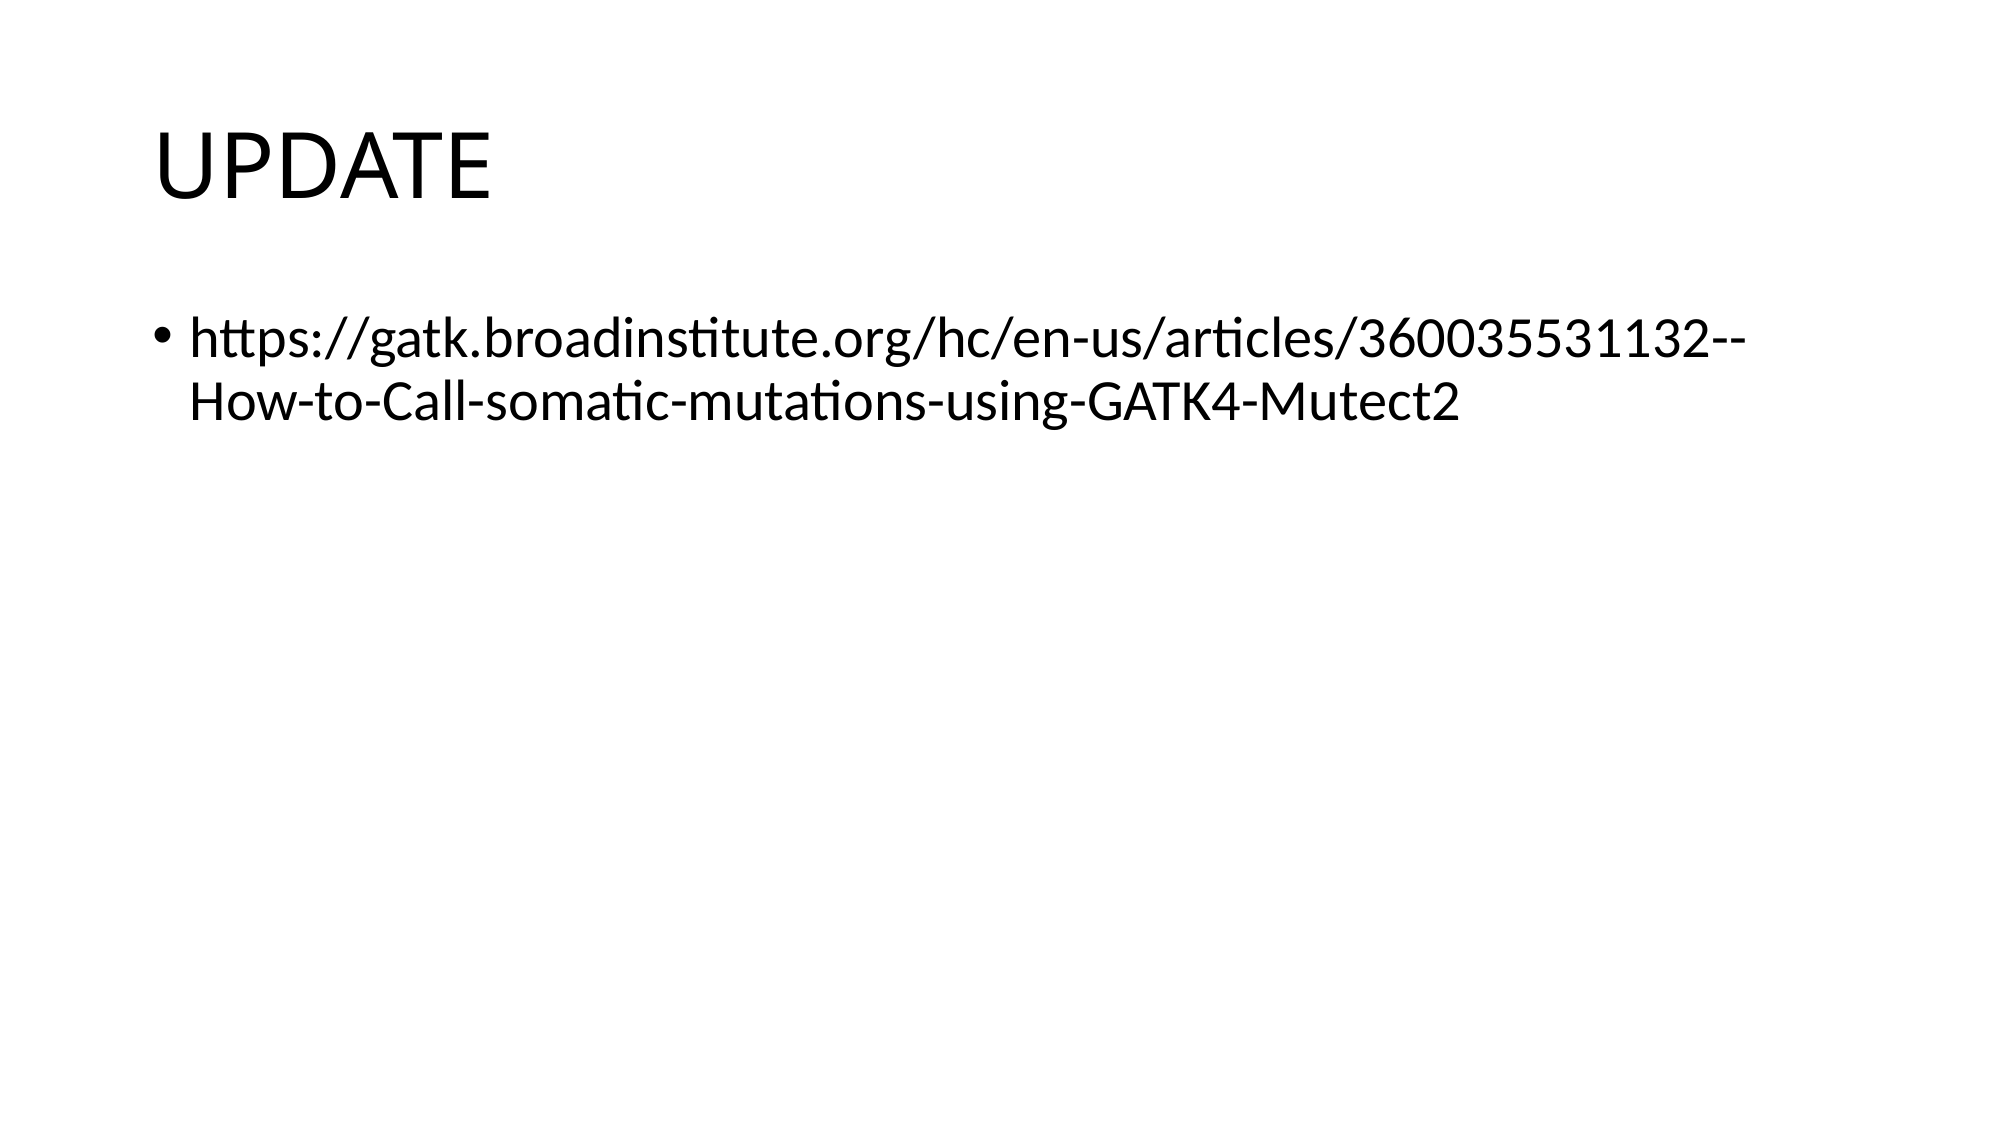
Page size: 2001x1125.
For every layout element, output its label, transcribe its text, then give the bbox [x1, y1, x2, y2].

title UPDATE [137, 59, 1863, 278]
list https://gatk.broadinstitute.org/hc/en-us/articles/360035531132--How-to-Call-somatic-mutations-using-GATK4-Mutect2 [137, 299, 1863, 1014]
